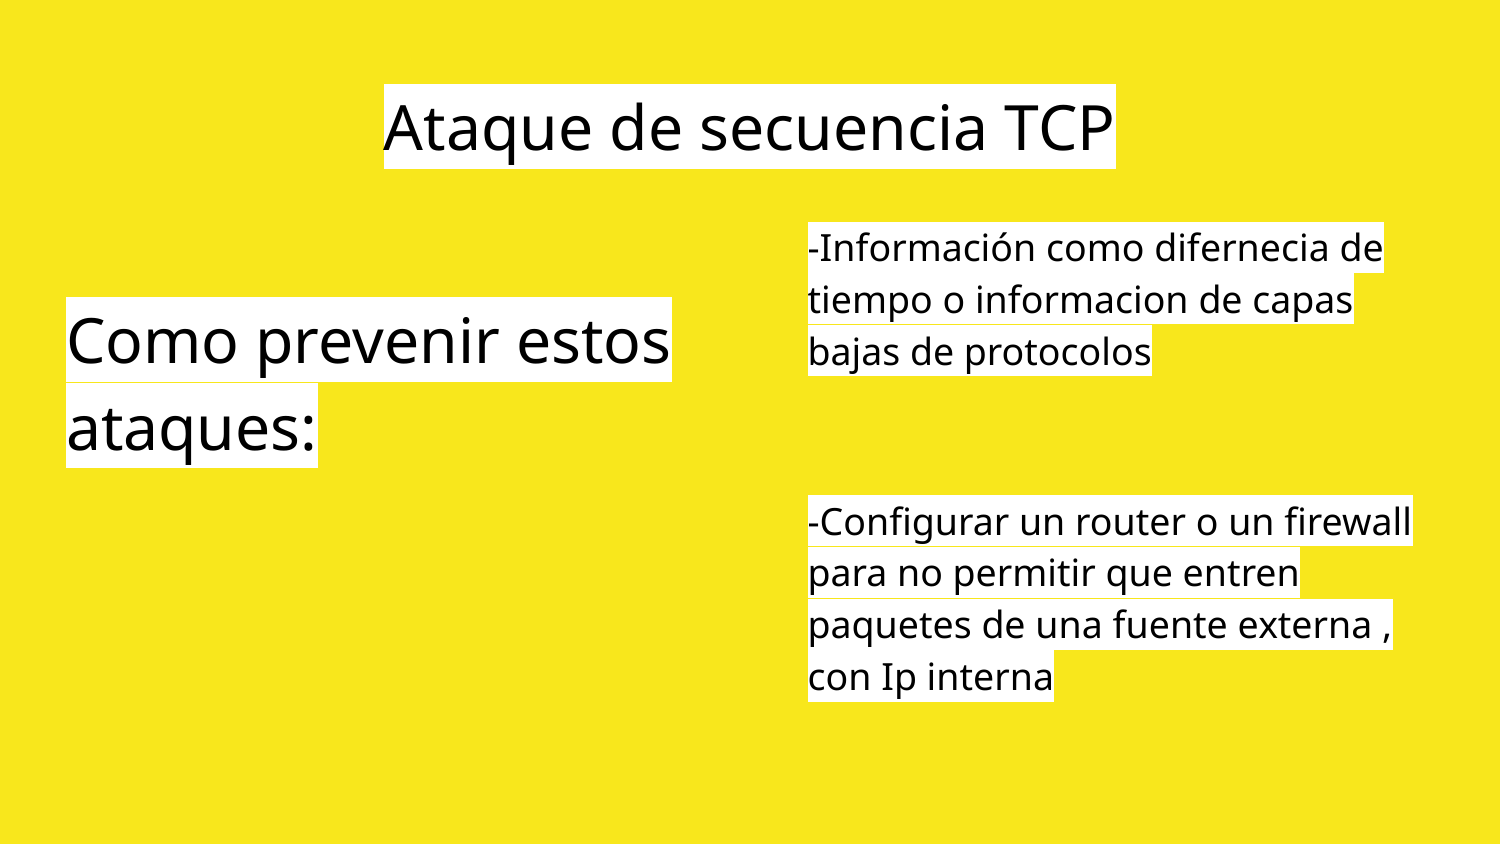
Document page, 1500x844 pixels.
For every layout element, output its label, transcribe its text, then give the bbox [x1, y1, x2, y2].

title Ataque de secuencia TCP [51, 72, 1449, 167]
list Como prevenir estos ataques: [51, 166, 708, 750]
list -Información como difernecia de tiempo o informacion de capas bajas de protocolos -Configurar un router o un firewall para no permitir que entren paquetes de una fuente externa , con Ip interna [792, 202, 1449, 750]
